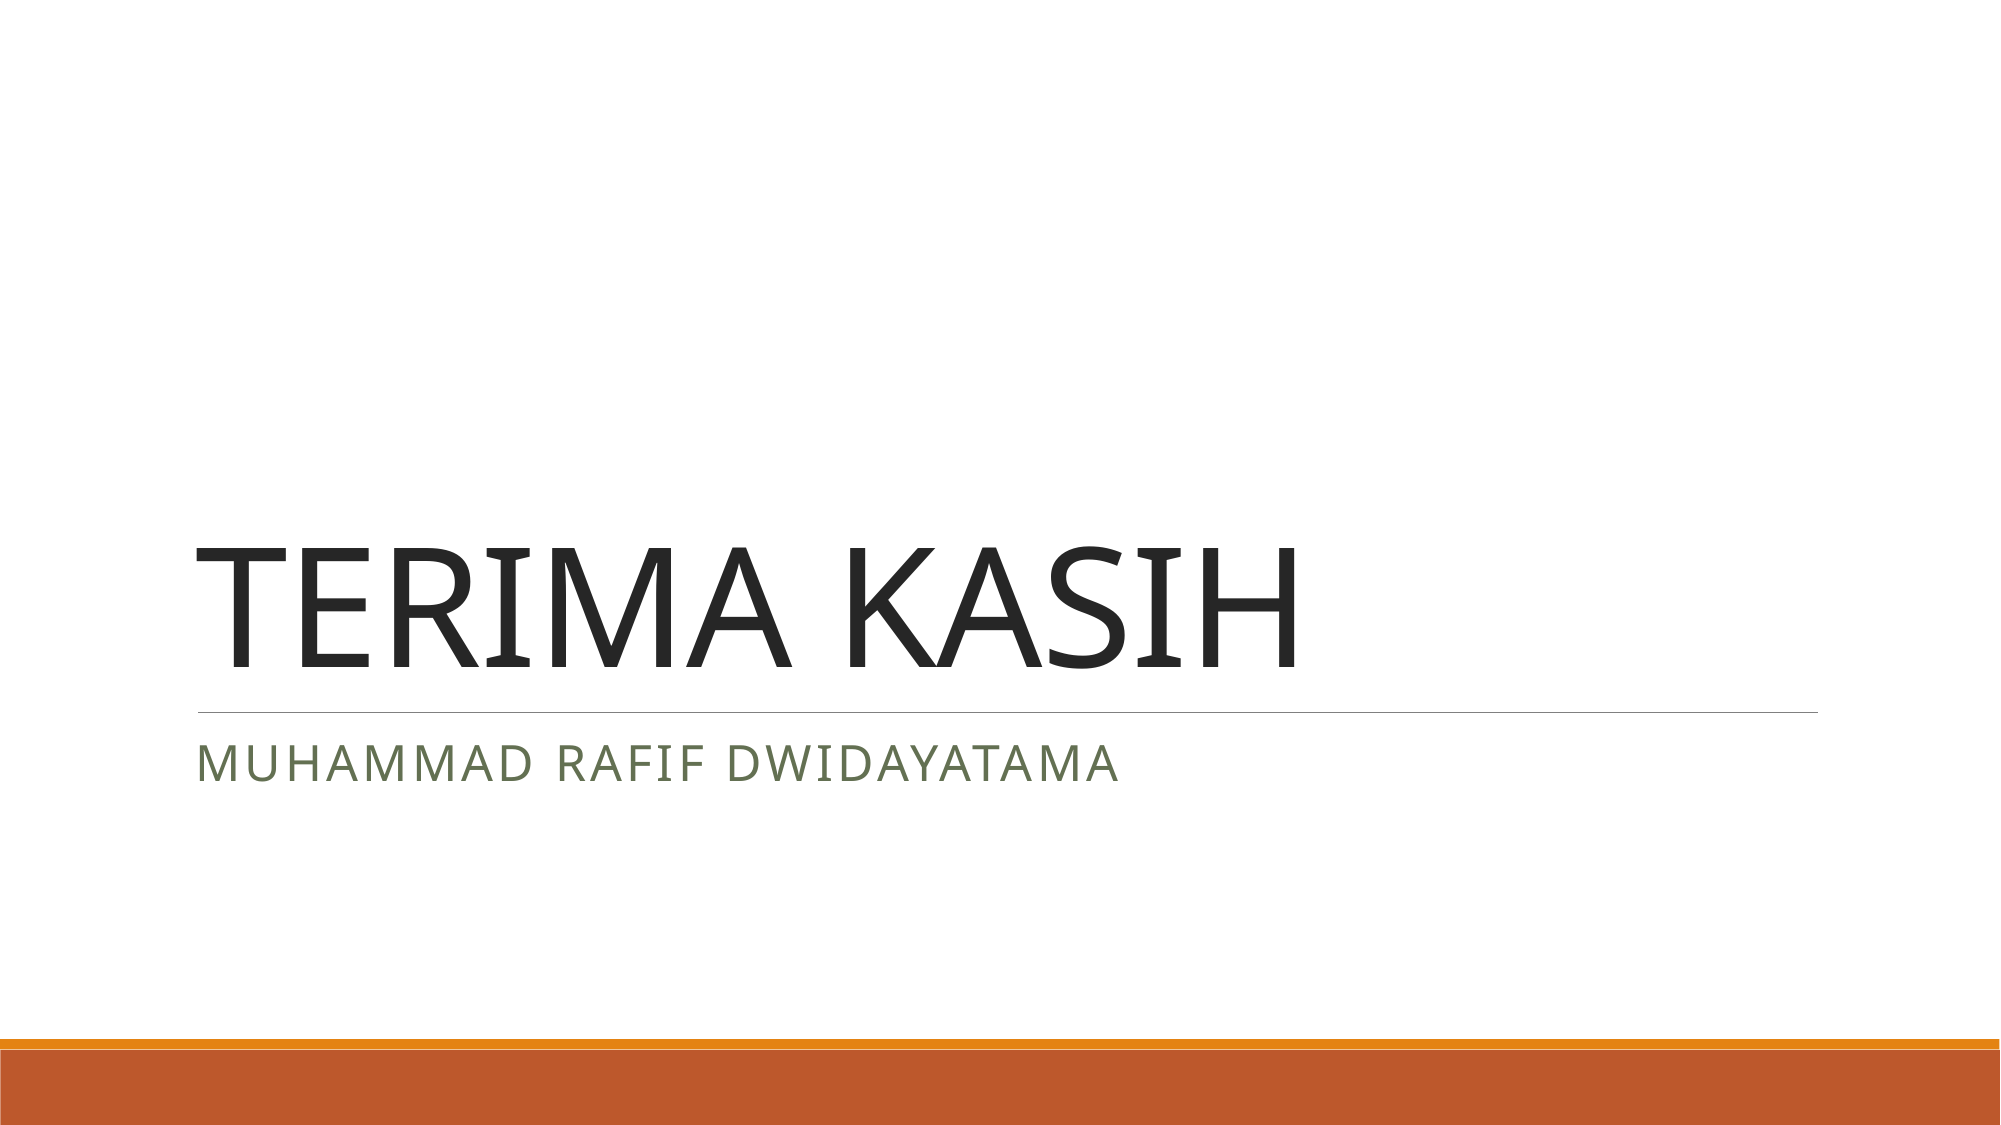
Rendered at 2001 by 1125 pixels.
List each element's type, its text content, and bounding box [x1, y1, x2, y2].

subtitle Muhammad Rafif Dwidayatama [180, 730, 1831, 919]
title TERIMA KASIH [180, 124, 1830, 710]
